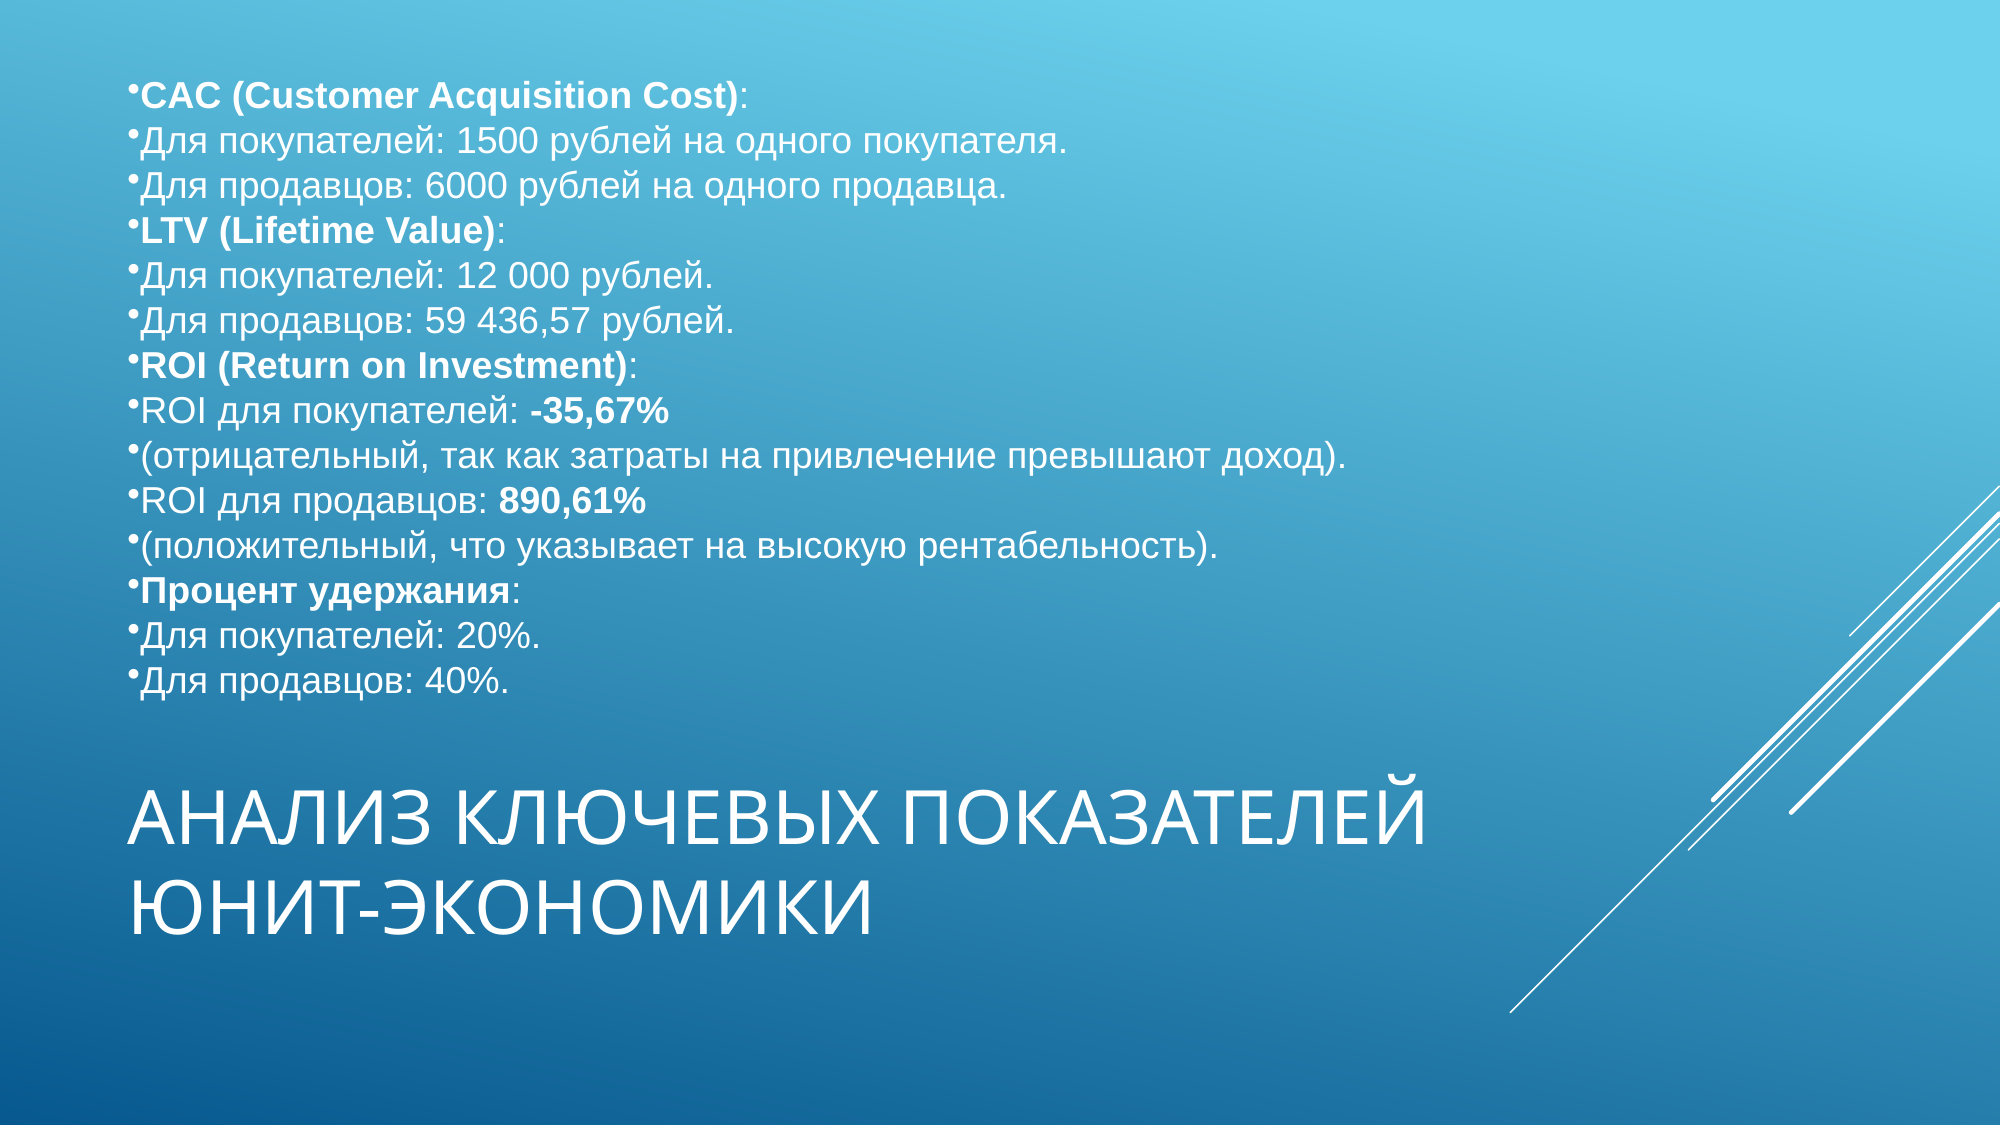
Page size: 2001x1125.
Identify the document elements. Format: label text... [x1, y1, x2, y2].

title Анализ ключевых показателей юнит-экономики [112, 736, 1513, 984]
list CAC (Customer Acquisition Cost): Для покупателей: 1500 рублей на одного покупателя. Для продавцов: 6000 рублей на одного продавца. LTV (Lifetime Value): Для покупателей: 12 000 рублей. Для продавцов: 59 436,57 рублей. ROI (Return on Investment): ROI для покупателей: -35,67% (отрицательный, так как затраты на привлечение превышают доход). ROI для продавцов: 890,61% (положительный, что указывает на высокую рентабельность). Процент удержания: Для покупателей: 20%. Для продавцов: 40%. [112, 63, 1376, 755]
